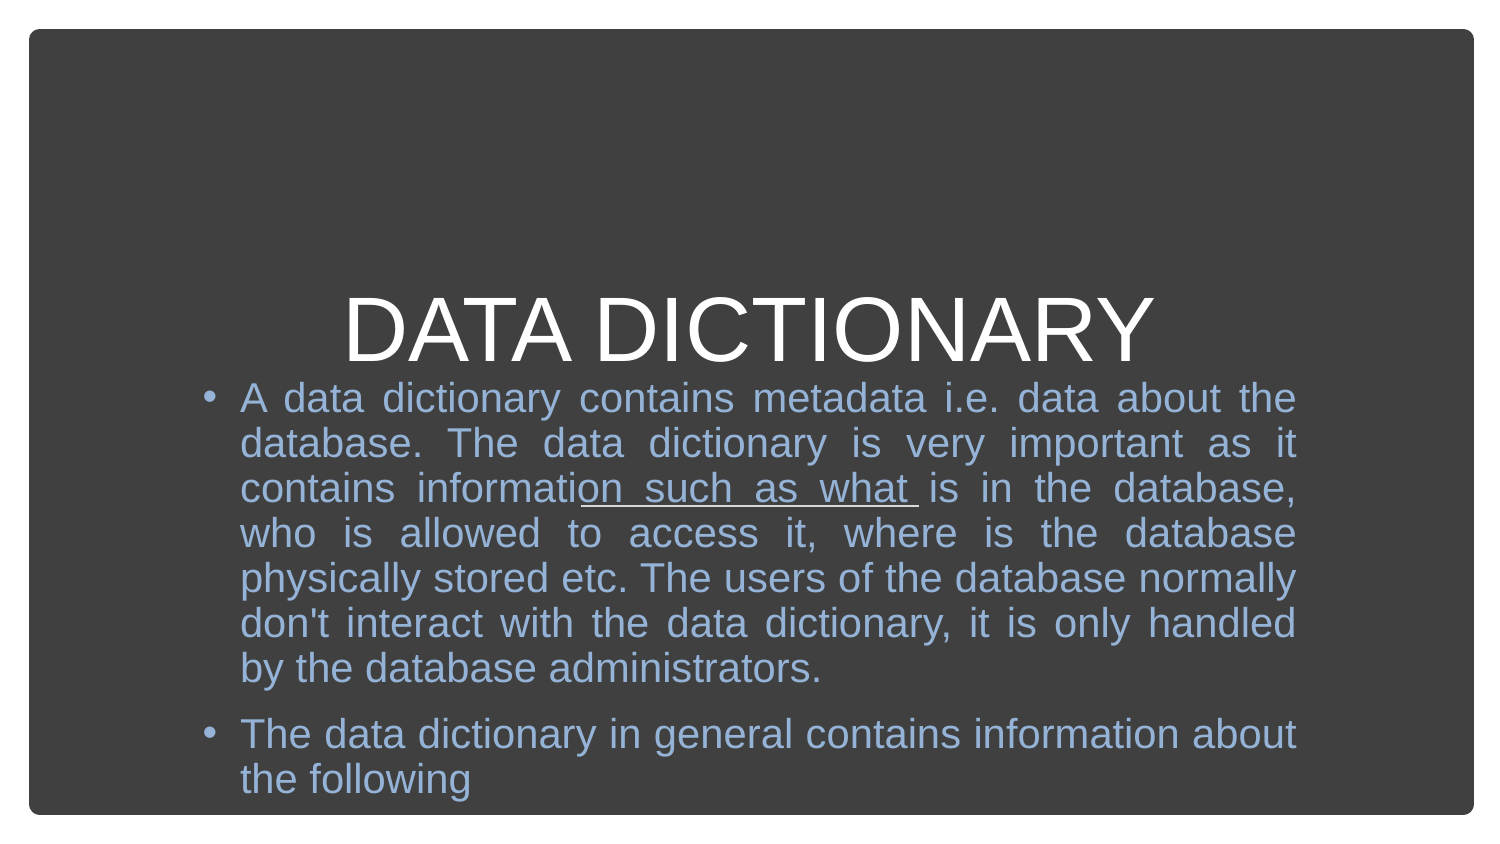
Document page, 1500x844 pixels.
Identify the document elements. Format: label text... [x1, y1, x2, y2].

text_box [0, 0, 1500, 844]
title DATA DICTIONARY [187, 138, 1313, 488]
text_box [37, 37, 1465, 806]
subtitle A data dictionary contains metadata i.e. data about the database. The data dictionary is very important as it contains information such as what is in the database, who is allowed to access it, where is the database physically stored etc. The users of the database normally don't interact with the data dictionary, it is only handled by the database administrators. The data dictionary in general contains information about the following [187, 523, 1313, 721]
